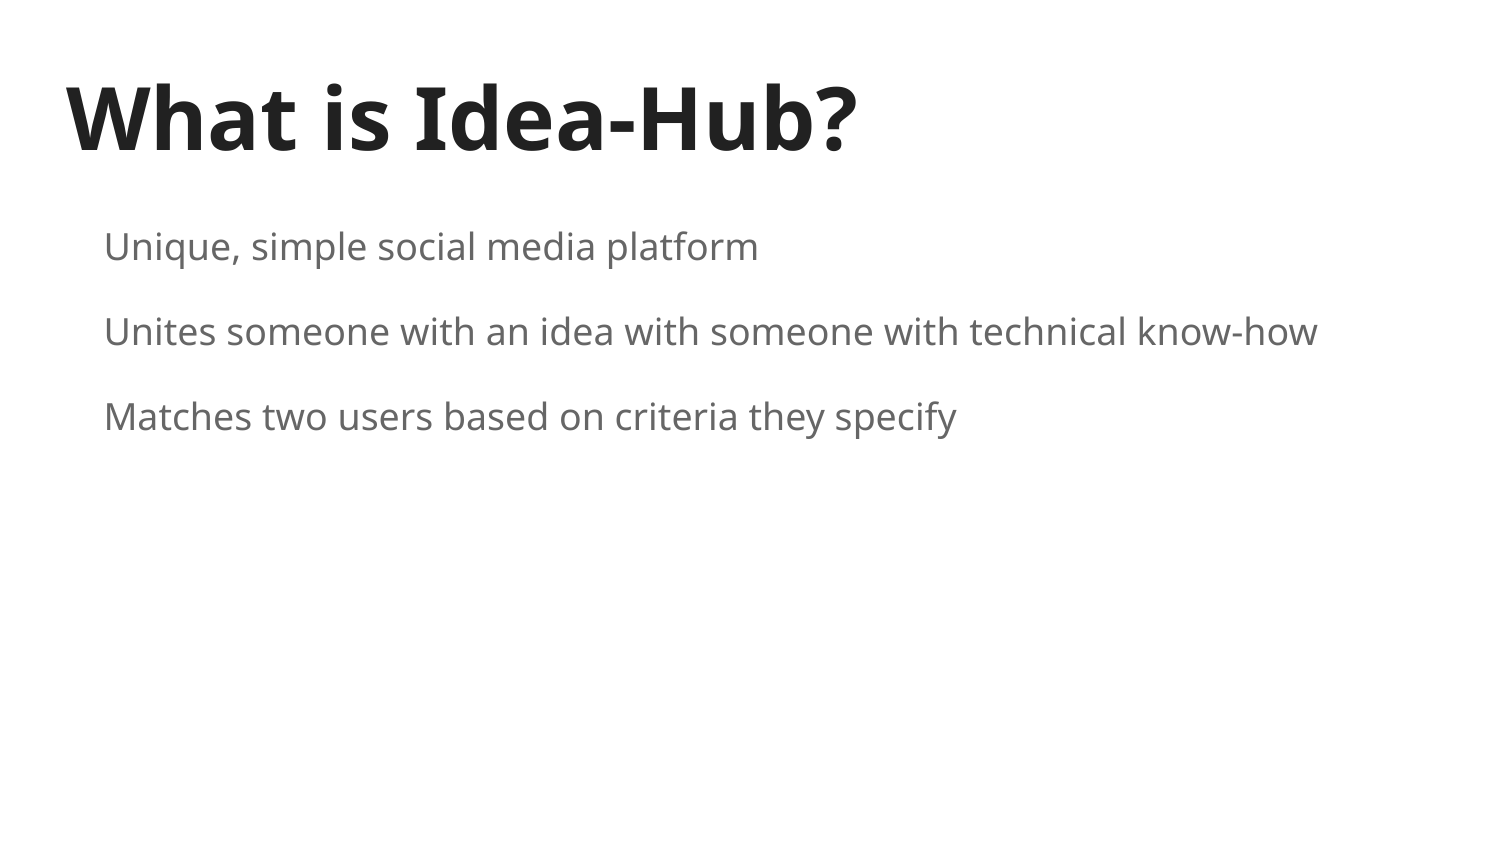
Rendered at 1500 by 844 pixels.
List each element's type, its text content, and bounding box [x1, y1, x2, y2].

title What is Idea-Hub? [51, 48, 1449, 180]
list Unique, simple social media platform Unites someone with an idea with someone with technical know-how Matches two users based on criteria they specify [51, 201, 1449, 750]
